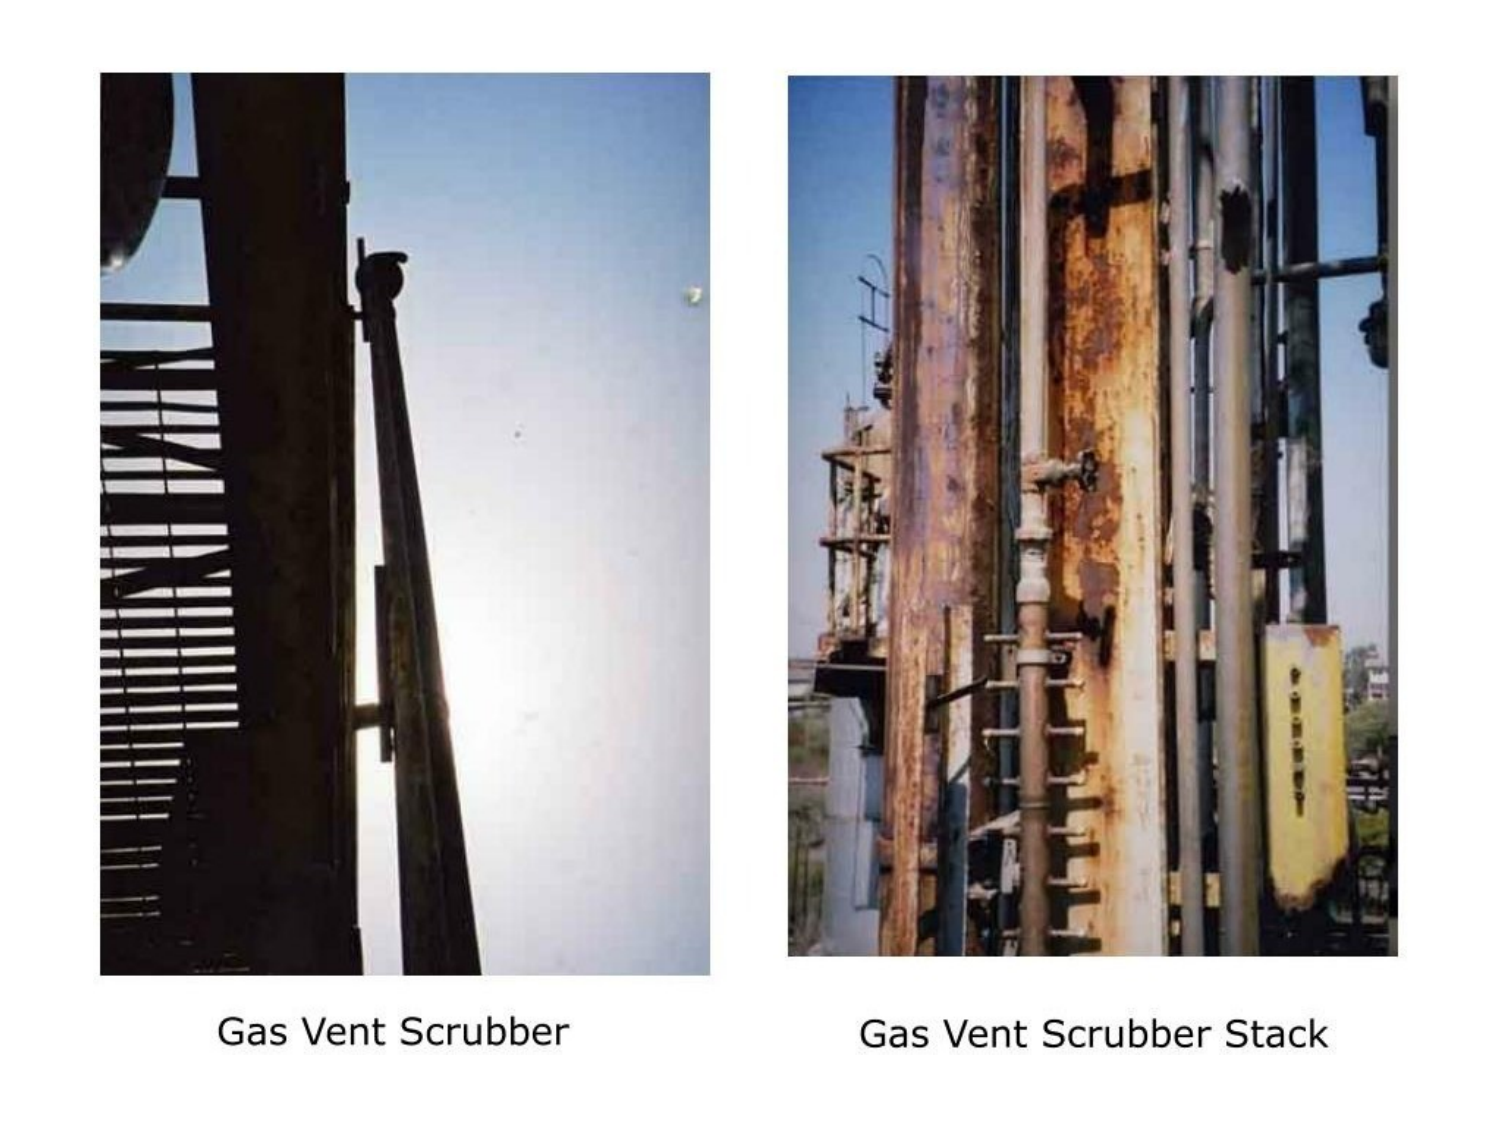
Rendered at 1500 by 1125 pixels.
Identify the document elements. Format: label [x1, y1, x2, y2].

picture [93, 66, 1410, 1056]
